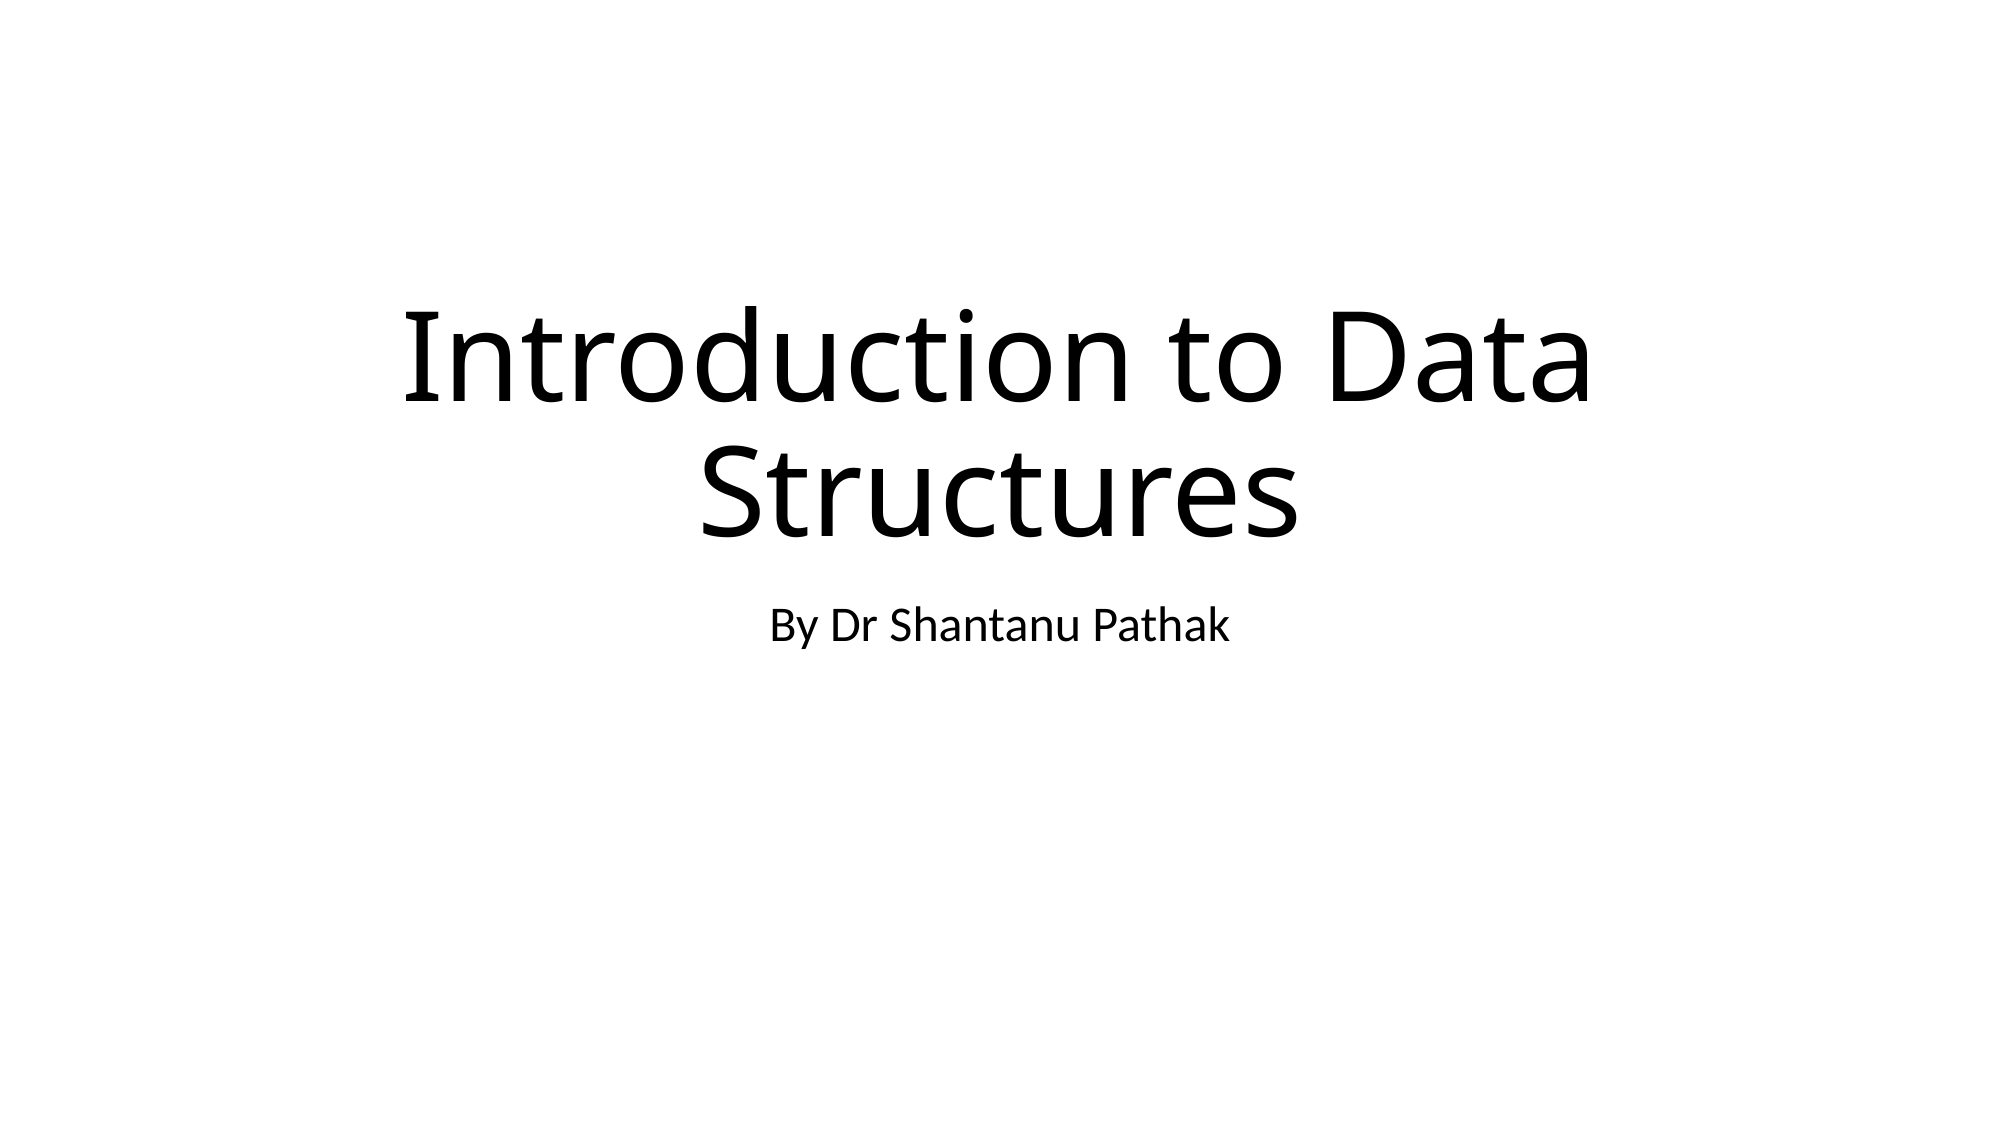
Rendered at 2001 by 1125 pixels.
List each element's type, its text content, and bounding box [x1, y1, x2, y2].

subtitle By Dr Shantanu Pathak [249, 590, 1750, 863]
title Introduction to Data Structures [161, 393, 1839, 572]
